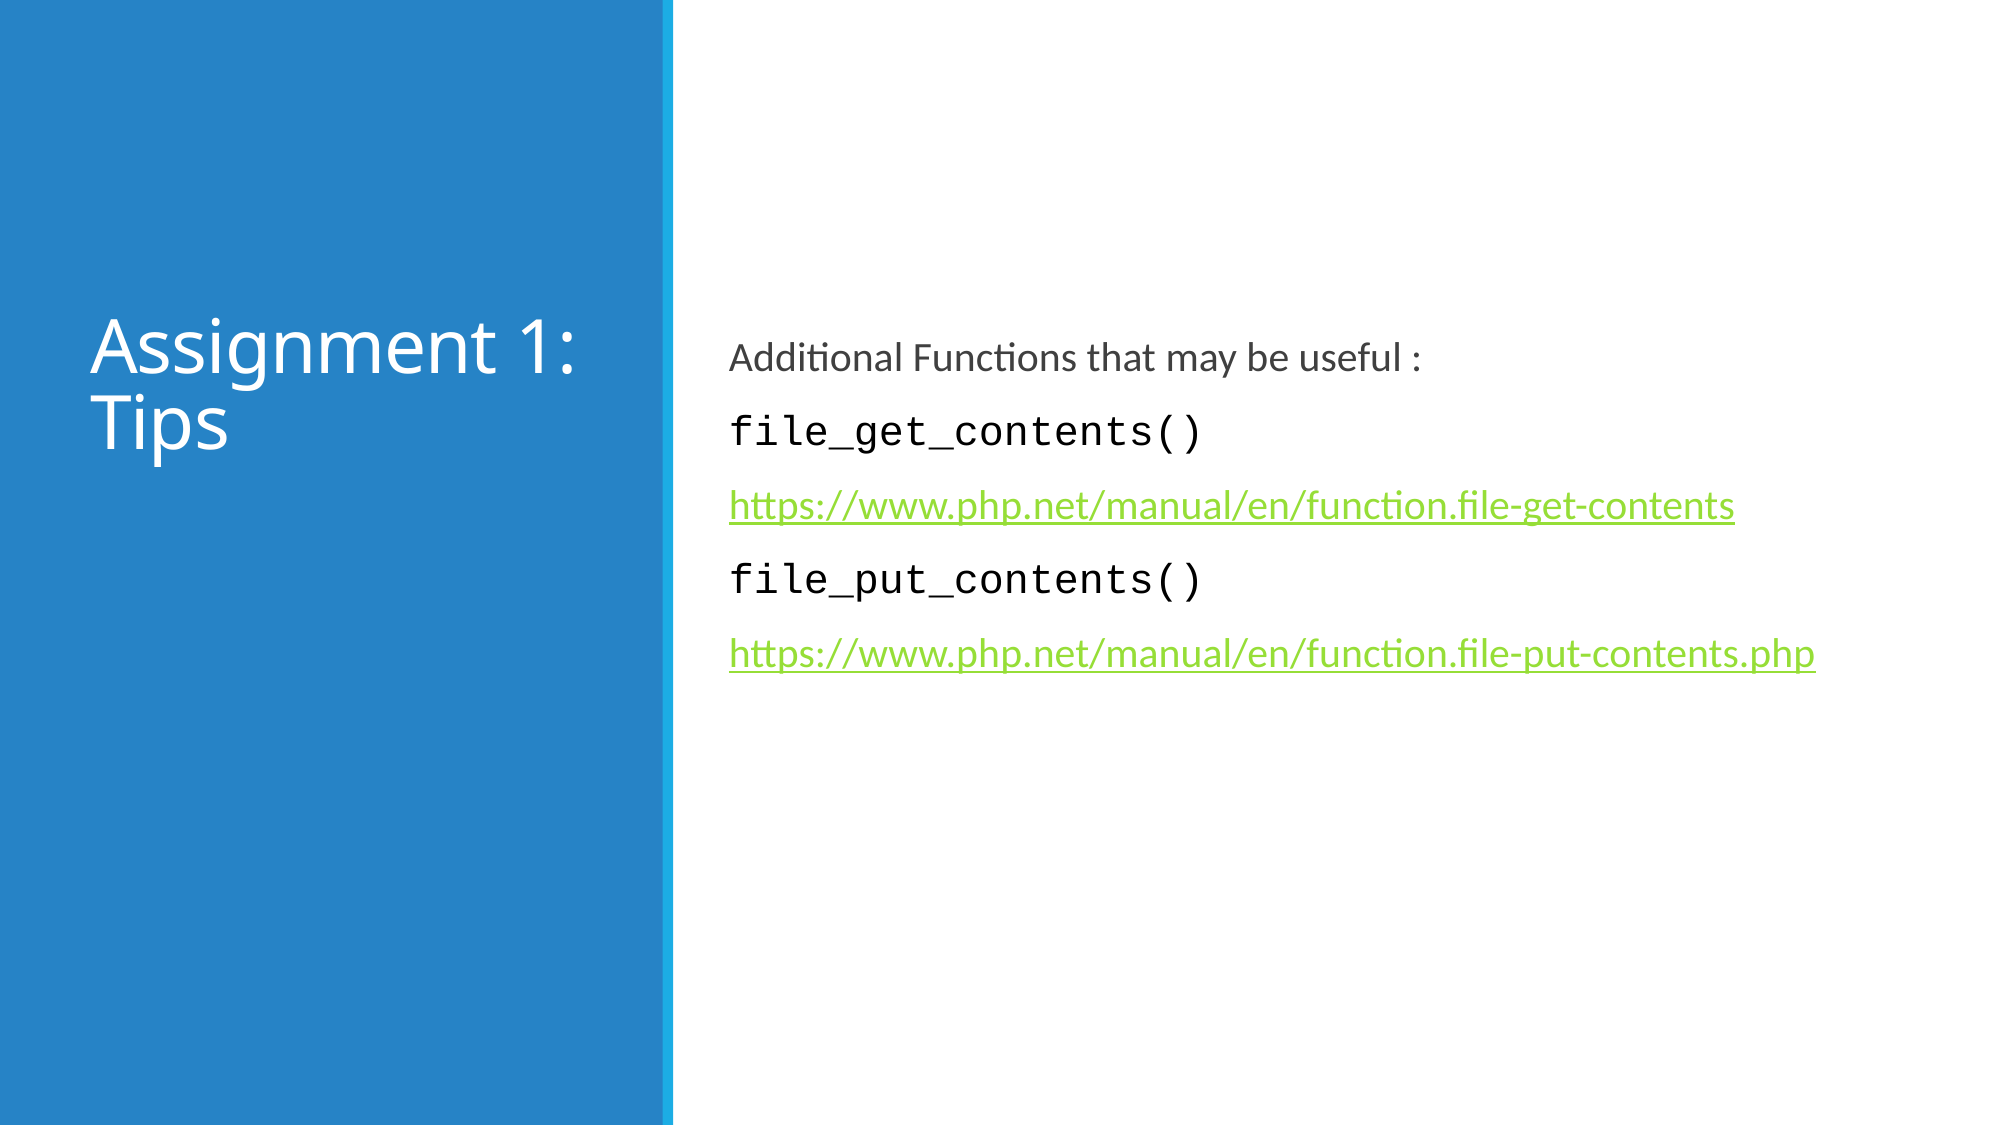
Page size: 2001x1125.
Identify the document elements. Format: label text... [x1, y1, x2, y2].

title Assignment 1: Tips [75, 97, 600, 473]
list Additional Functions that may be useful : file_get_contents() https://www.php.net/manual/en/function.file-get-contents file_put_contents() https://www.php.net/manual/en/function.file-put-contents.php [713, 327, 2000, 1102]
